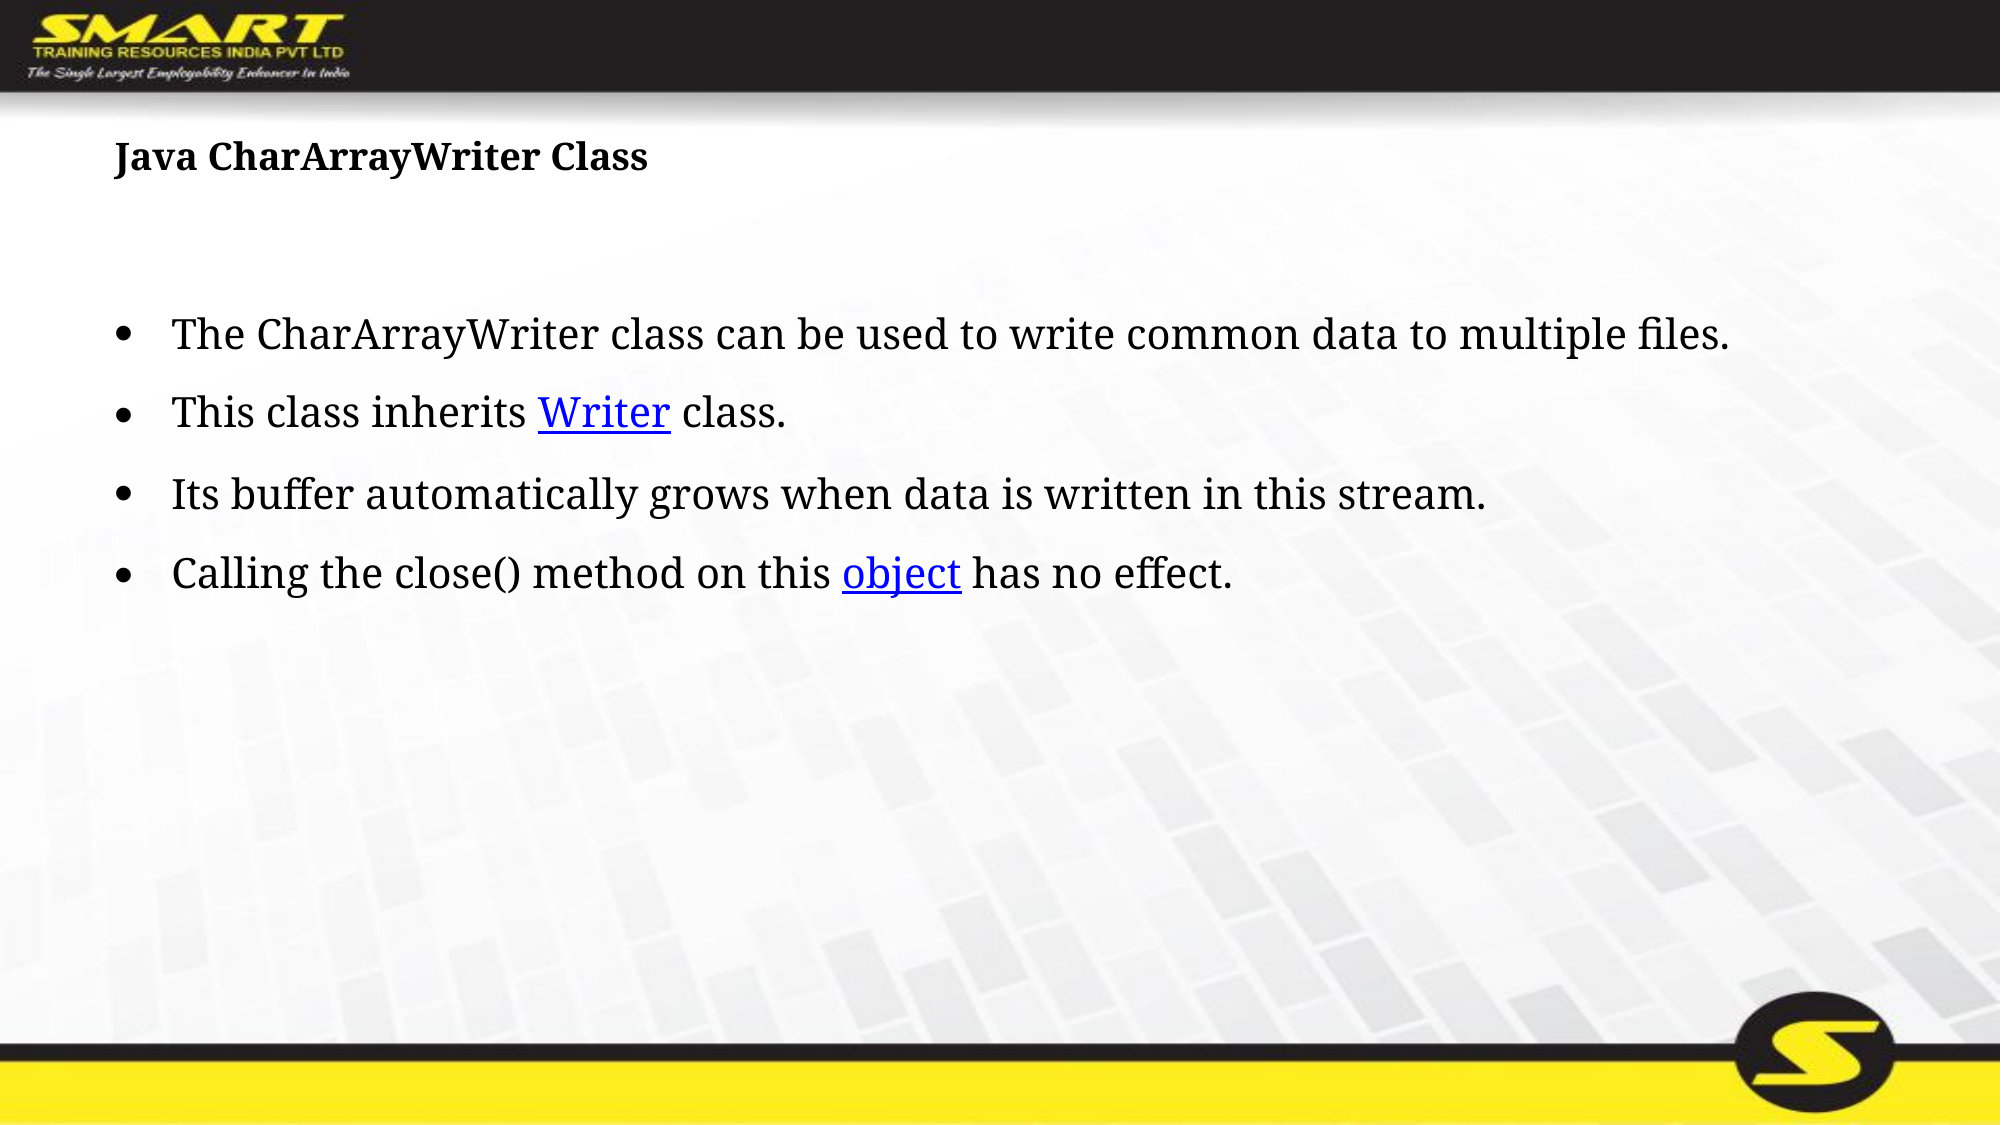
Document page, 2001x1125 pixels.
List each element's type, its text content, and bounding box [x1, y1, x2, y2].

list The CharArrayWriter class can be used to write common data to multiple files. This class inherits Writer class. Its buffer automatically grows when data is written in this stream. Calling the close() method on this object has no effect. [99, 275, 1900, 980]
title Java CharArrayWriter Class [99, 125, 1900, 232]
picture [0, 0, 2000, 1125]
